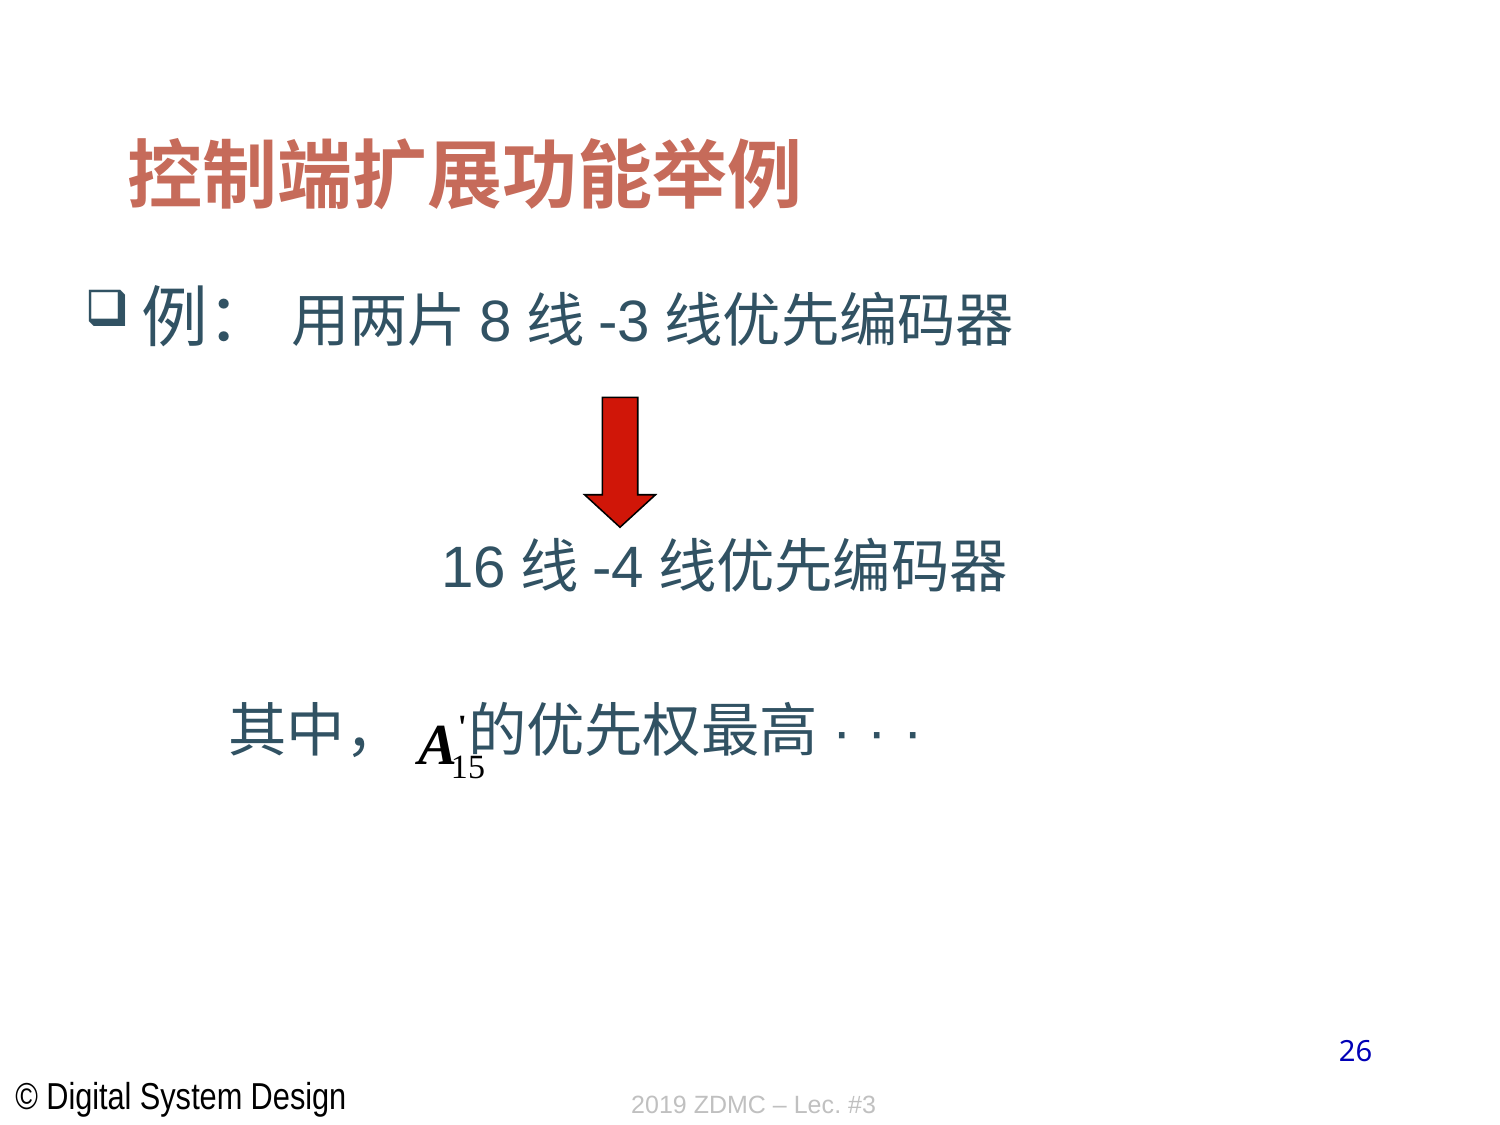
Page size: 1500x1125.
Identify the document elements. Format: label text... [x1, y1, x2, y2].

footer 2019 ZDMC – Lec. #3 [388, 1049, 1120, 1125]
list 例： 用两片8线-3线优先编码器 16线-4线优先编码器 其中， 的优先权最高· · · [70, 267, 1329, 811]
title 控制端扩展功能举例 [112, 37, 1388, 225]
text_box [584, 397, 656, 528]
slide_number 26 [1074, 1025, 1388, 1100]
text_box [404, 701, 493, 794]
